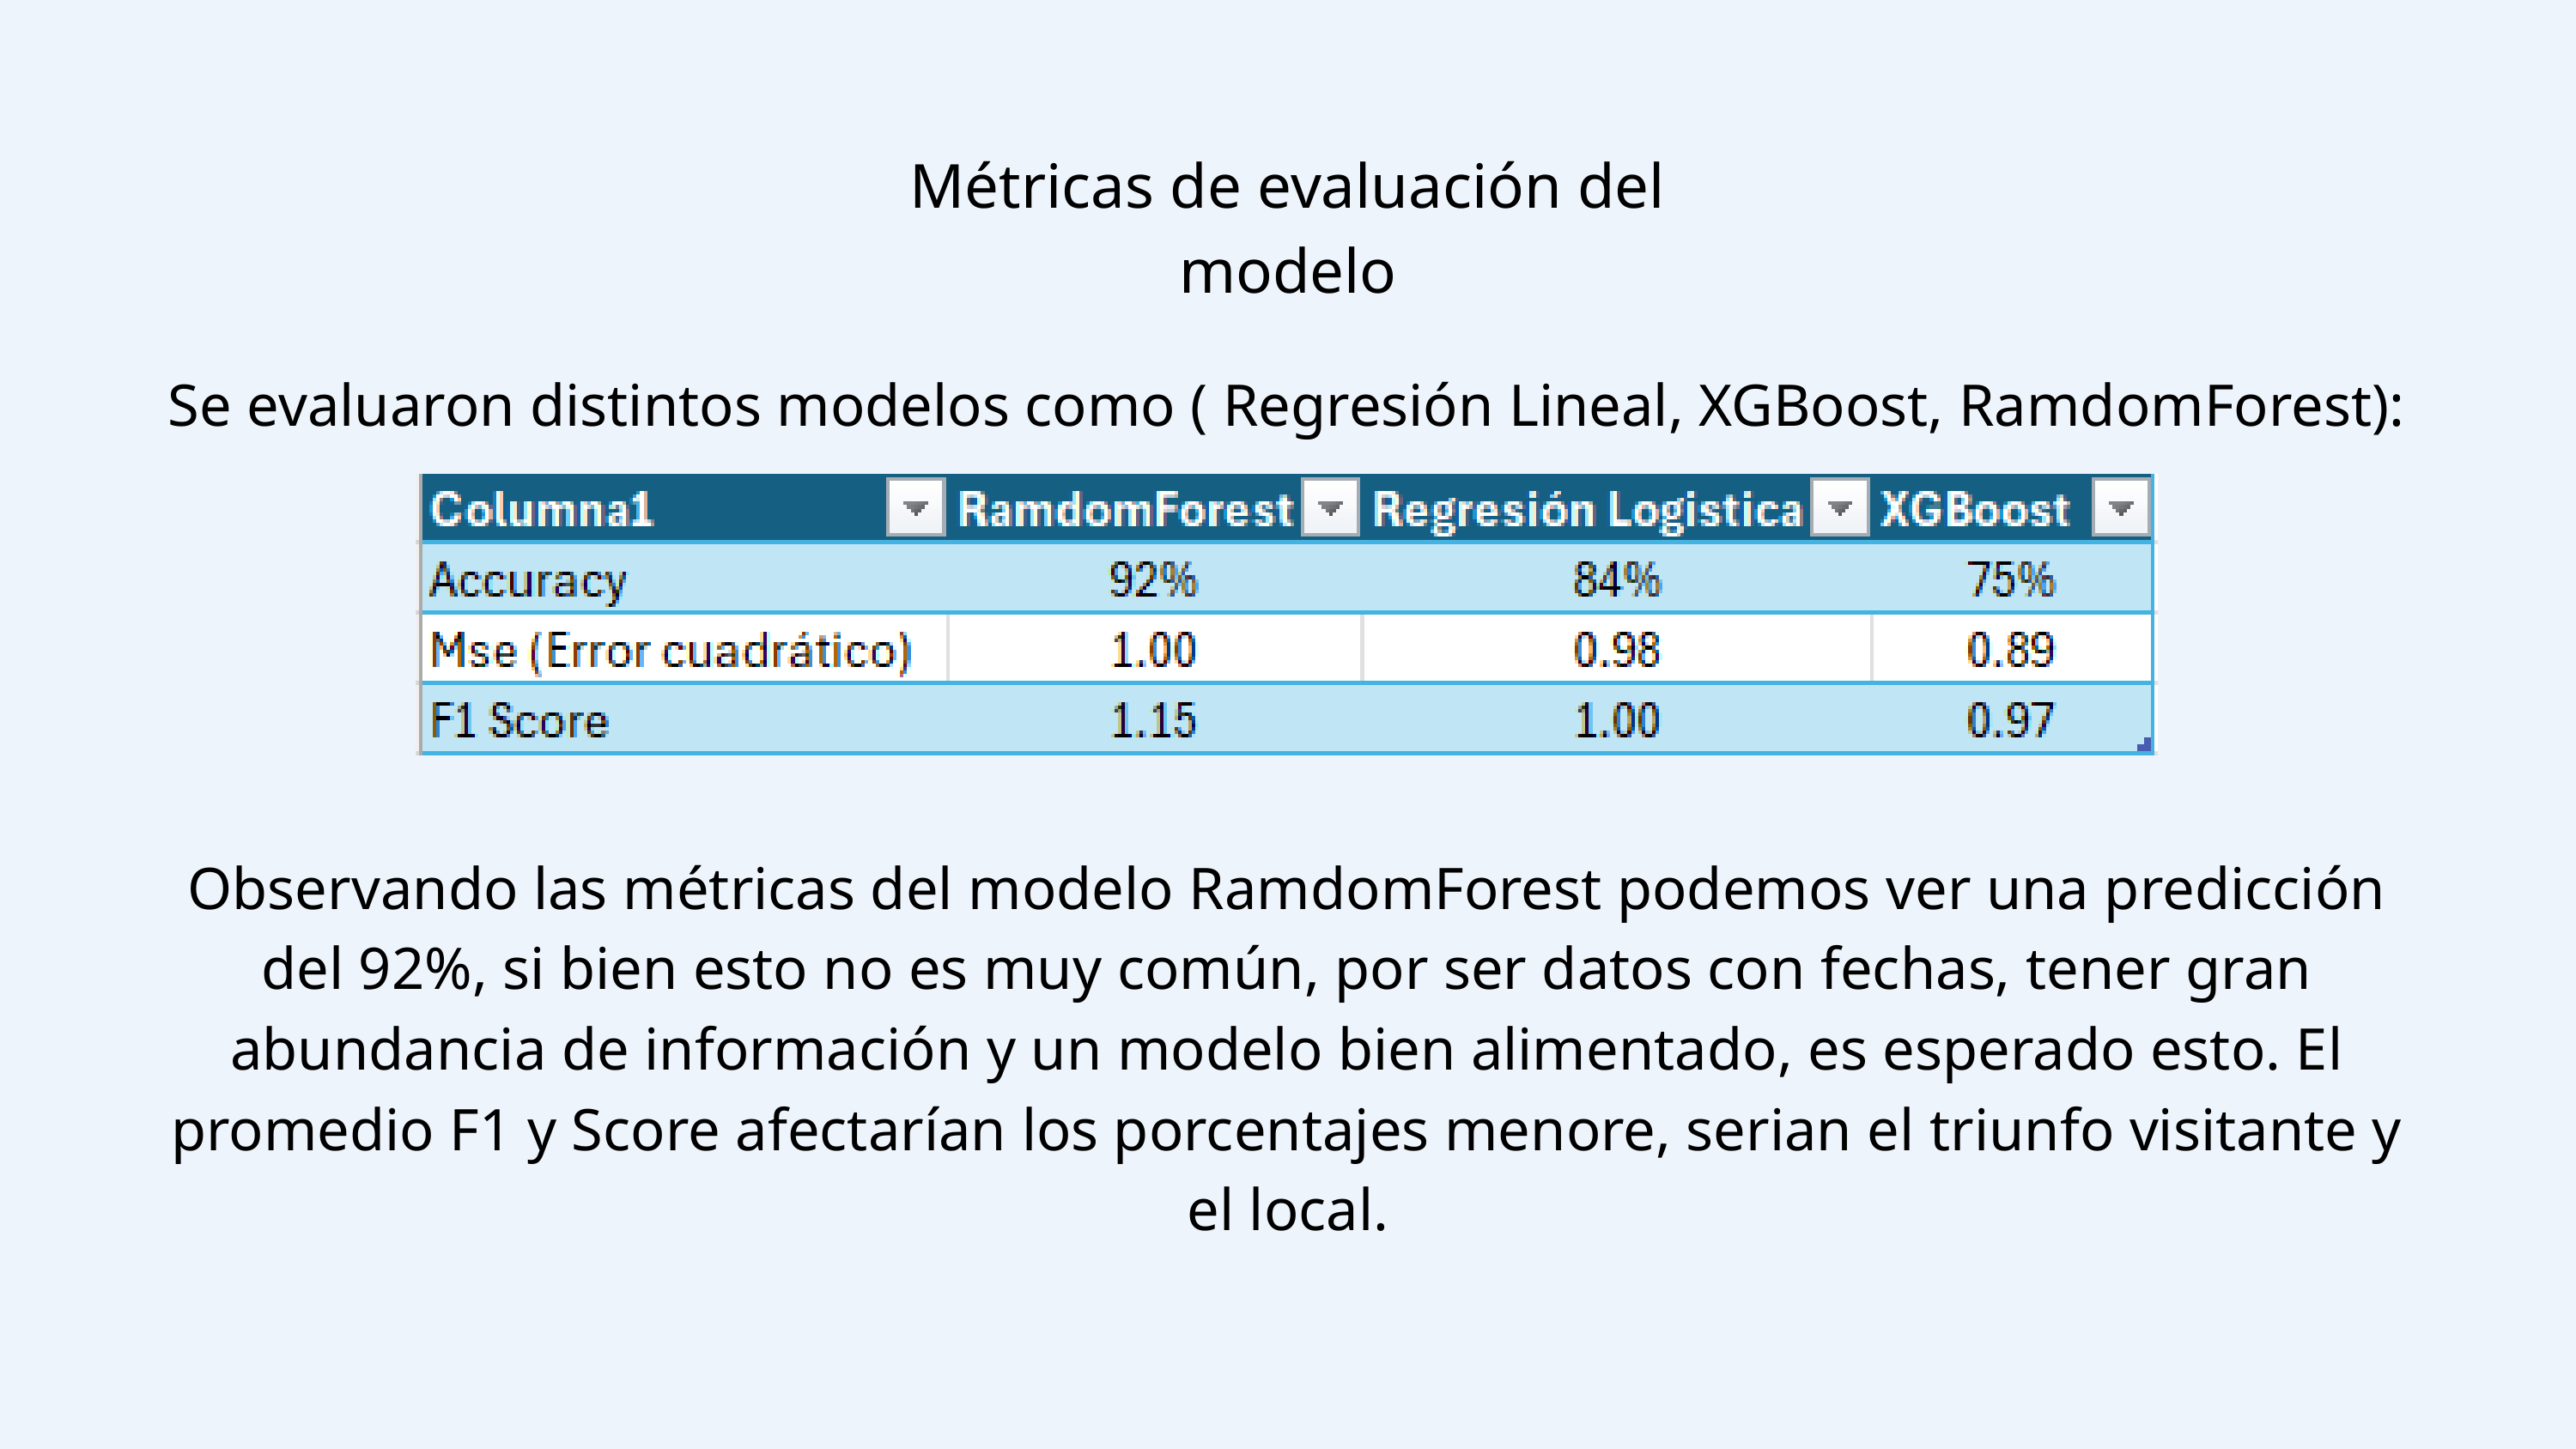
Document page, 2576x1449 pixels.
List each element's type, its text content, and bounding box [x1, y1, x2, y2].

text_box Se evaluaron distintos modelos como ( Regresión Lineal, XGBoost, RamdomForest): Precisión (Accuracy): 92% MSE (Error cuadrático medio): 1.0 F1 Score: 1.00 Observando las métricas del modelo RamdomForest podemos ver una predicción del 92%, si bien esto no es muy común, por ser datos con fechas, tener gran abundancia de información y un modelo bien alimentado, es esperado esto. El promedio F1 y Score afectarían los porcentajes menore, serian el triunfo visitante y el local. [144, 357, 2432, 1324]
text_box [416, 474, 2159, 755]
text_box Métricas de evaluación del modelo [795, 135, 1780, 306]
